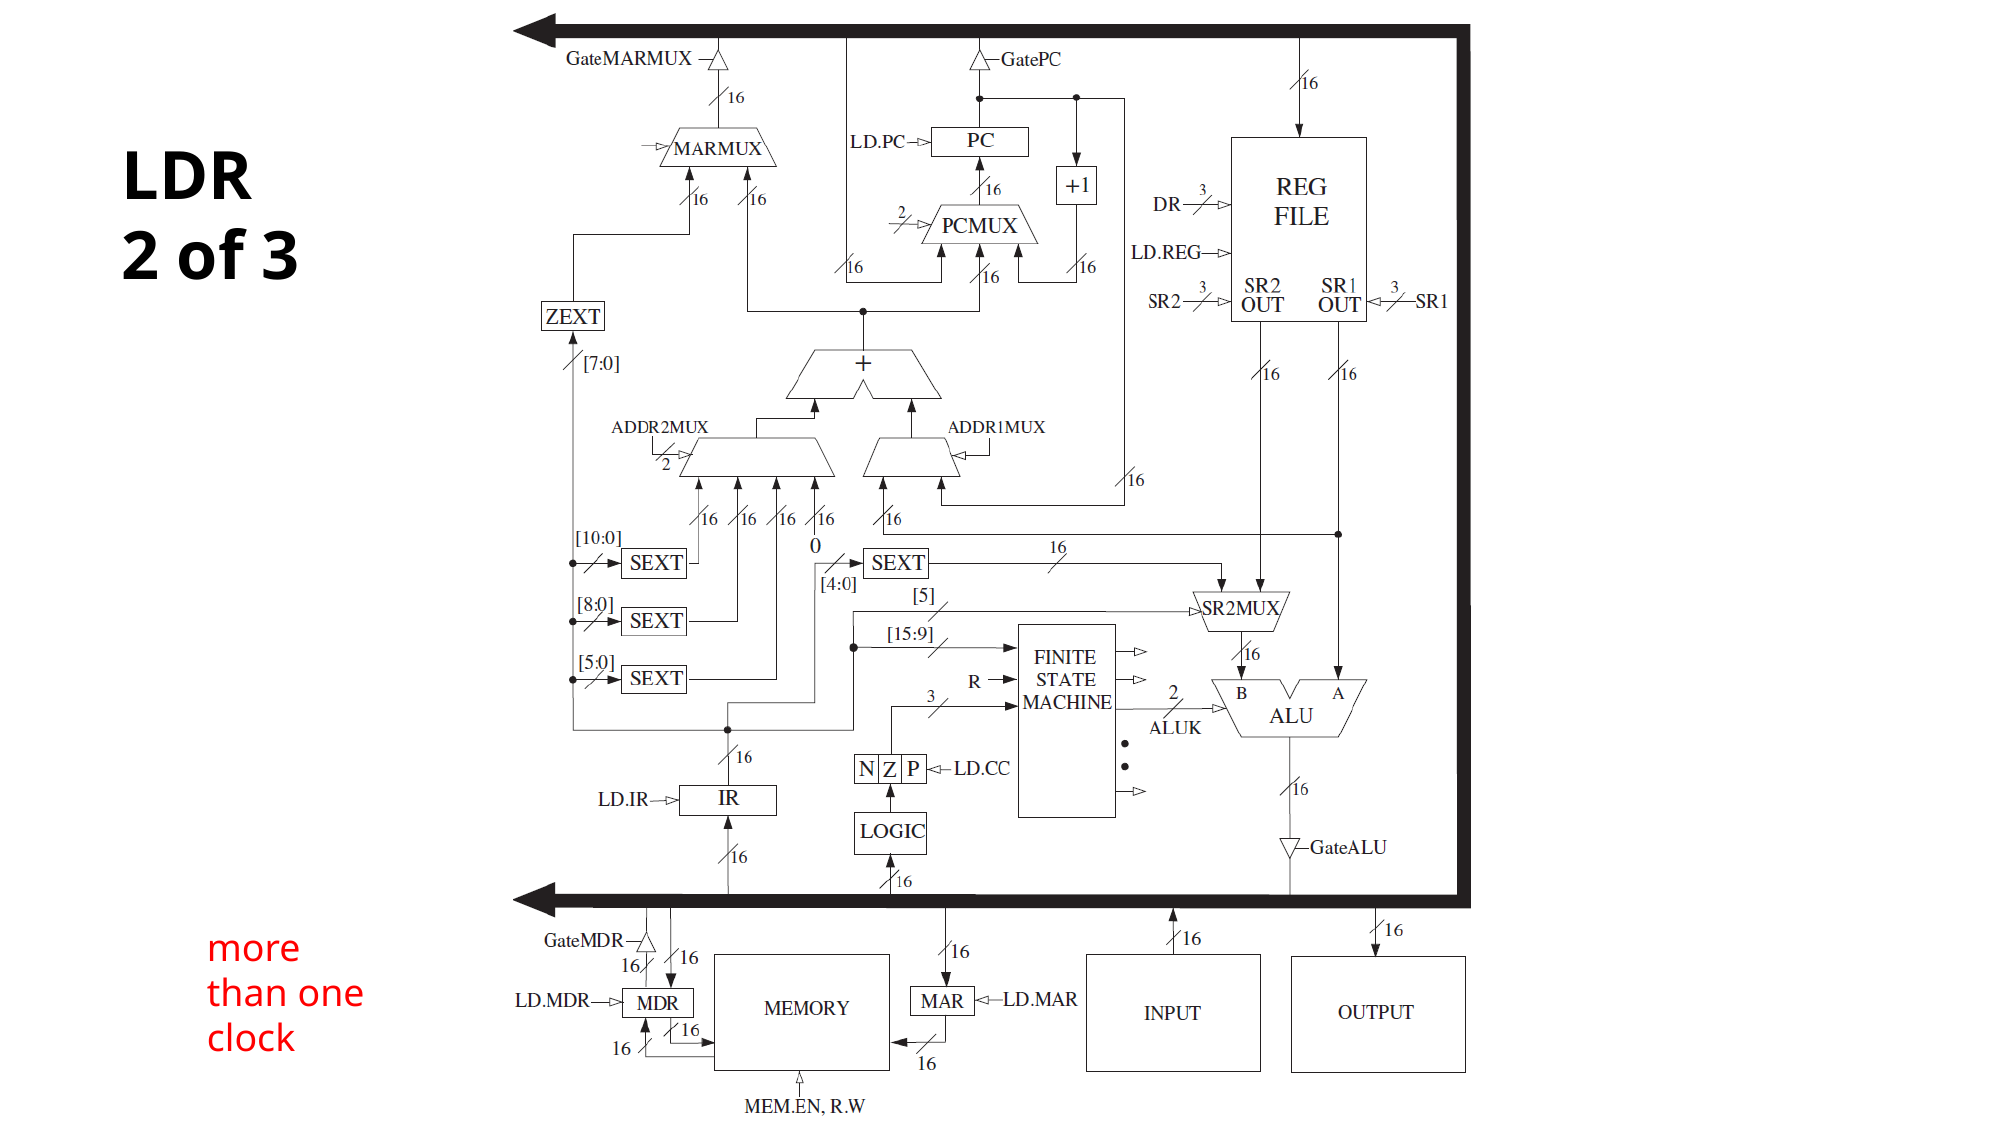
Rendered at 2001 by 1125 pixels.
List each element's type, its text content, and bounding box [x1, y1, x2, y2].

picture [497, 0, 1503, 1125]
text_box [621, 987, 715, 1062]
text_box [887, 1020, 944, 1062]
text_box more than one clock [192, 916, 402, 1067]
text_box LDR 2 of 3 [106, 125, 342, 300]
